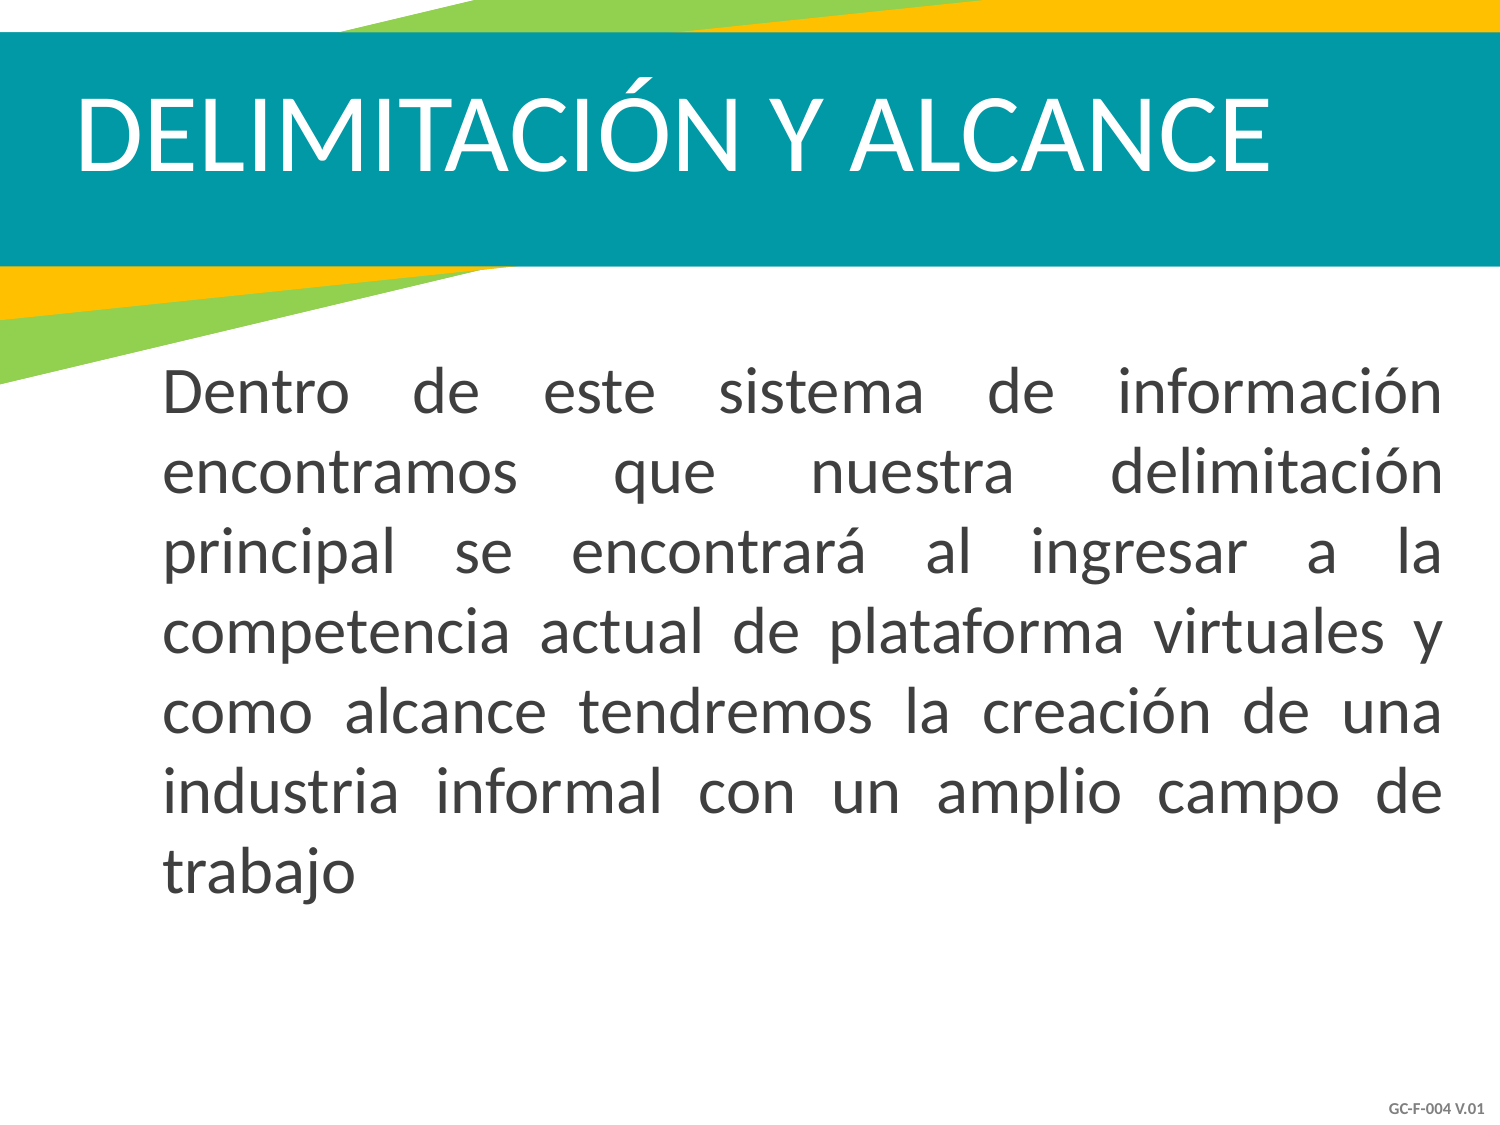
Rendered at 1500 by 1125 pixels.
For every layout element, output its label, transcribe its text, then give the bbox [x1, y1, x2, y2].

text_box DELIMITACIÓN Y ALCANCE [59, 53, 1500, 199]
text_box Dentro de este sistema de información encontramos que nuestra delimitación principal se encontrará al ingresar a la competencia actual de plataforma virtuales y como alcance tendremos la creación de una industria informal con un amplio campo de trabajo [147, 339, 1460, 1036]
text_box [0, 0, 1500, 1125]
